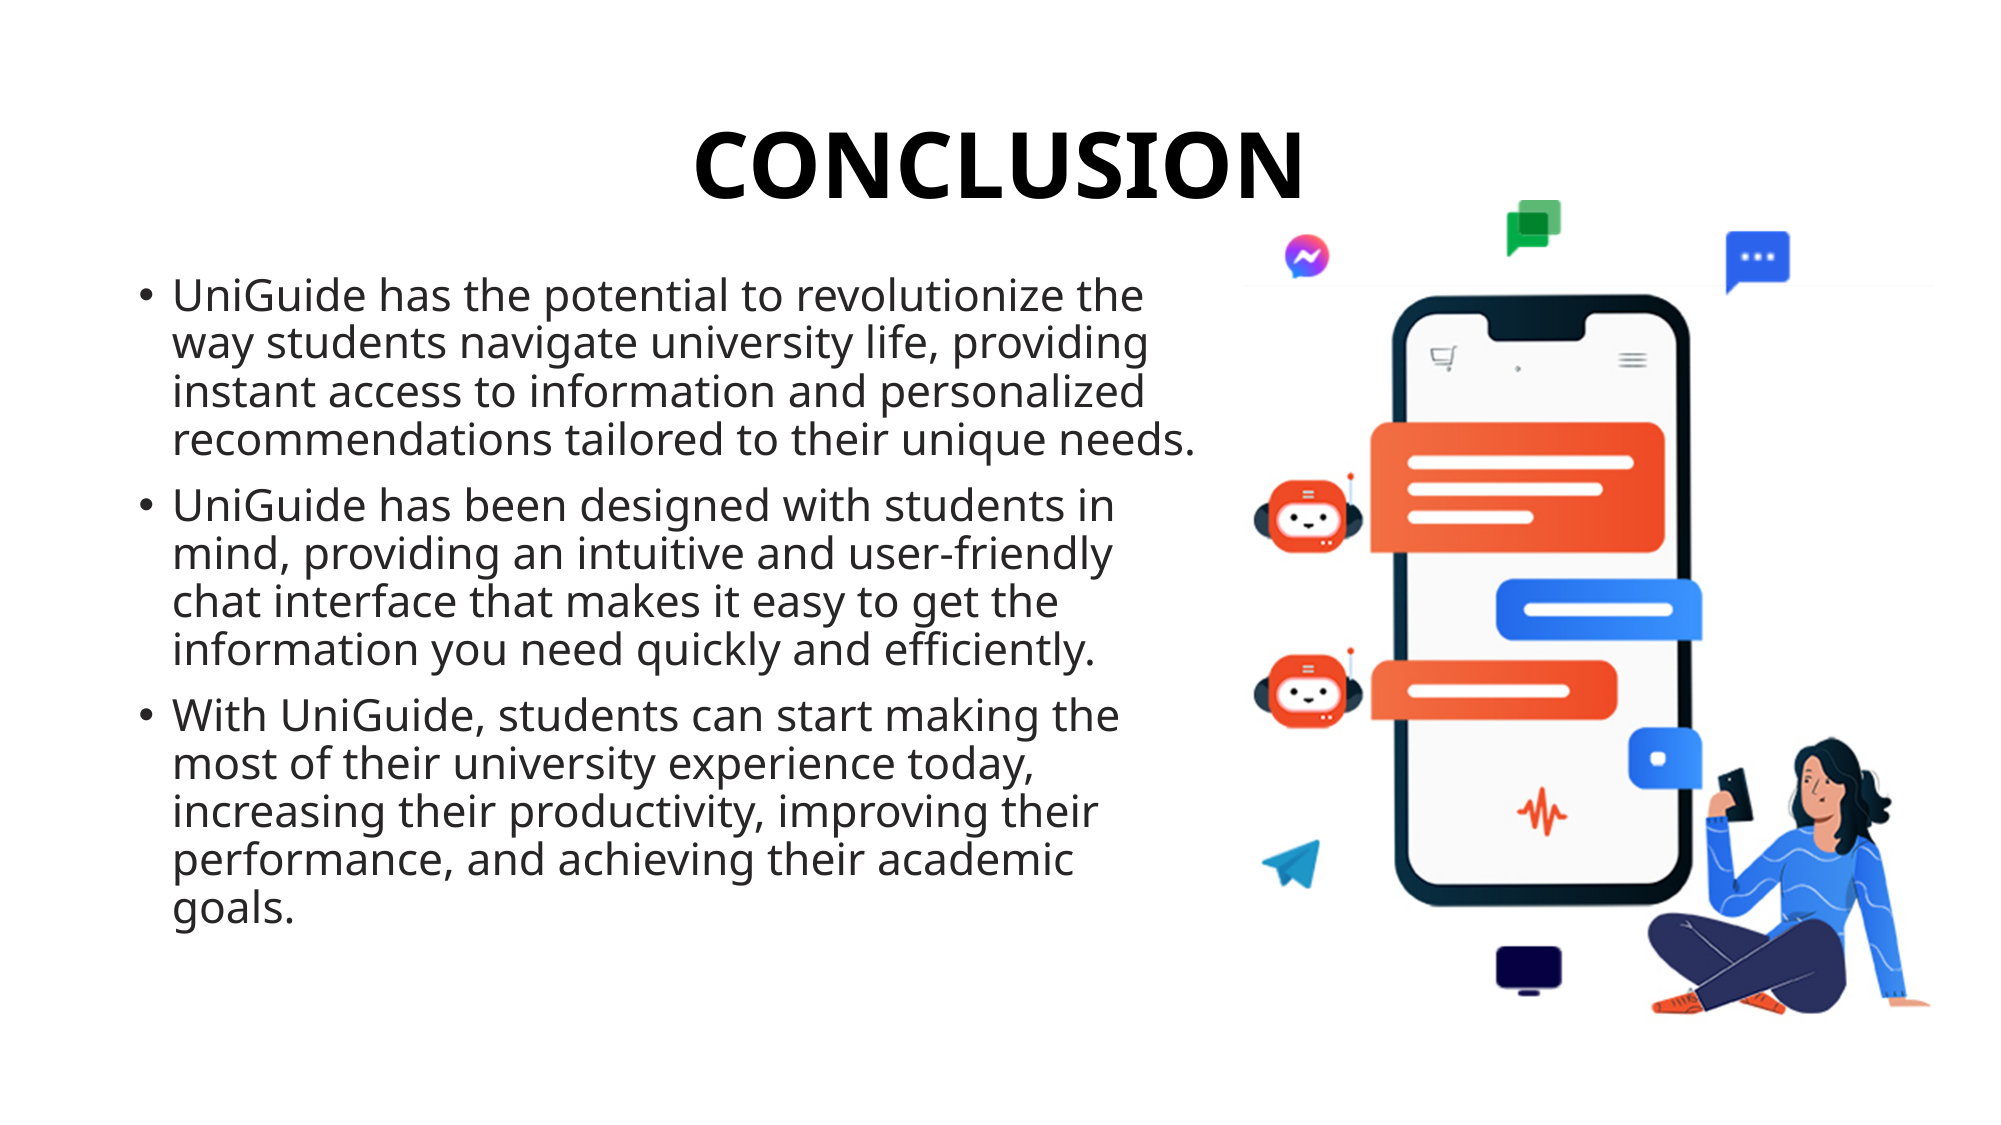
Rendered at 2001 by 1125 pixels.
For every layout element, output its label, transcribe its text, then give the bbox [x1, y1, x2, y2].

title CONCLUSION [137, 59, 1863, 278]
list UniGuide has the potential to revolutionize the way students navigate university life, providing instant access to information and personalized recommendations tailored to their unique needs. UniGuide has been designed with students in mind, providing an intuitive and user-friendly chat interface that makes it easy to get the information you need quickly and efficiently. With UniGuide, students can start making the most of their university experience today, increasing their productivity, improving their performance, and achieving their academic goals. [123, 265, 1217, 995]
picture [1243, 200, 1934, 1037]
